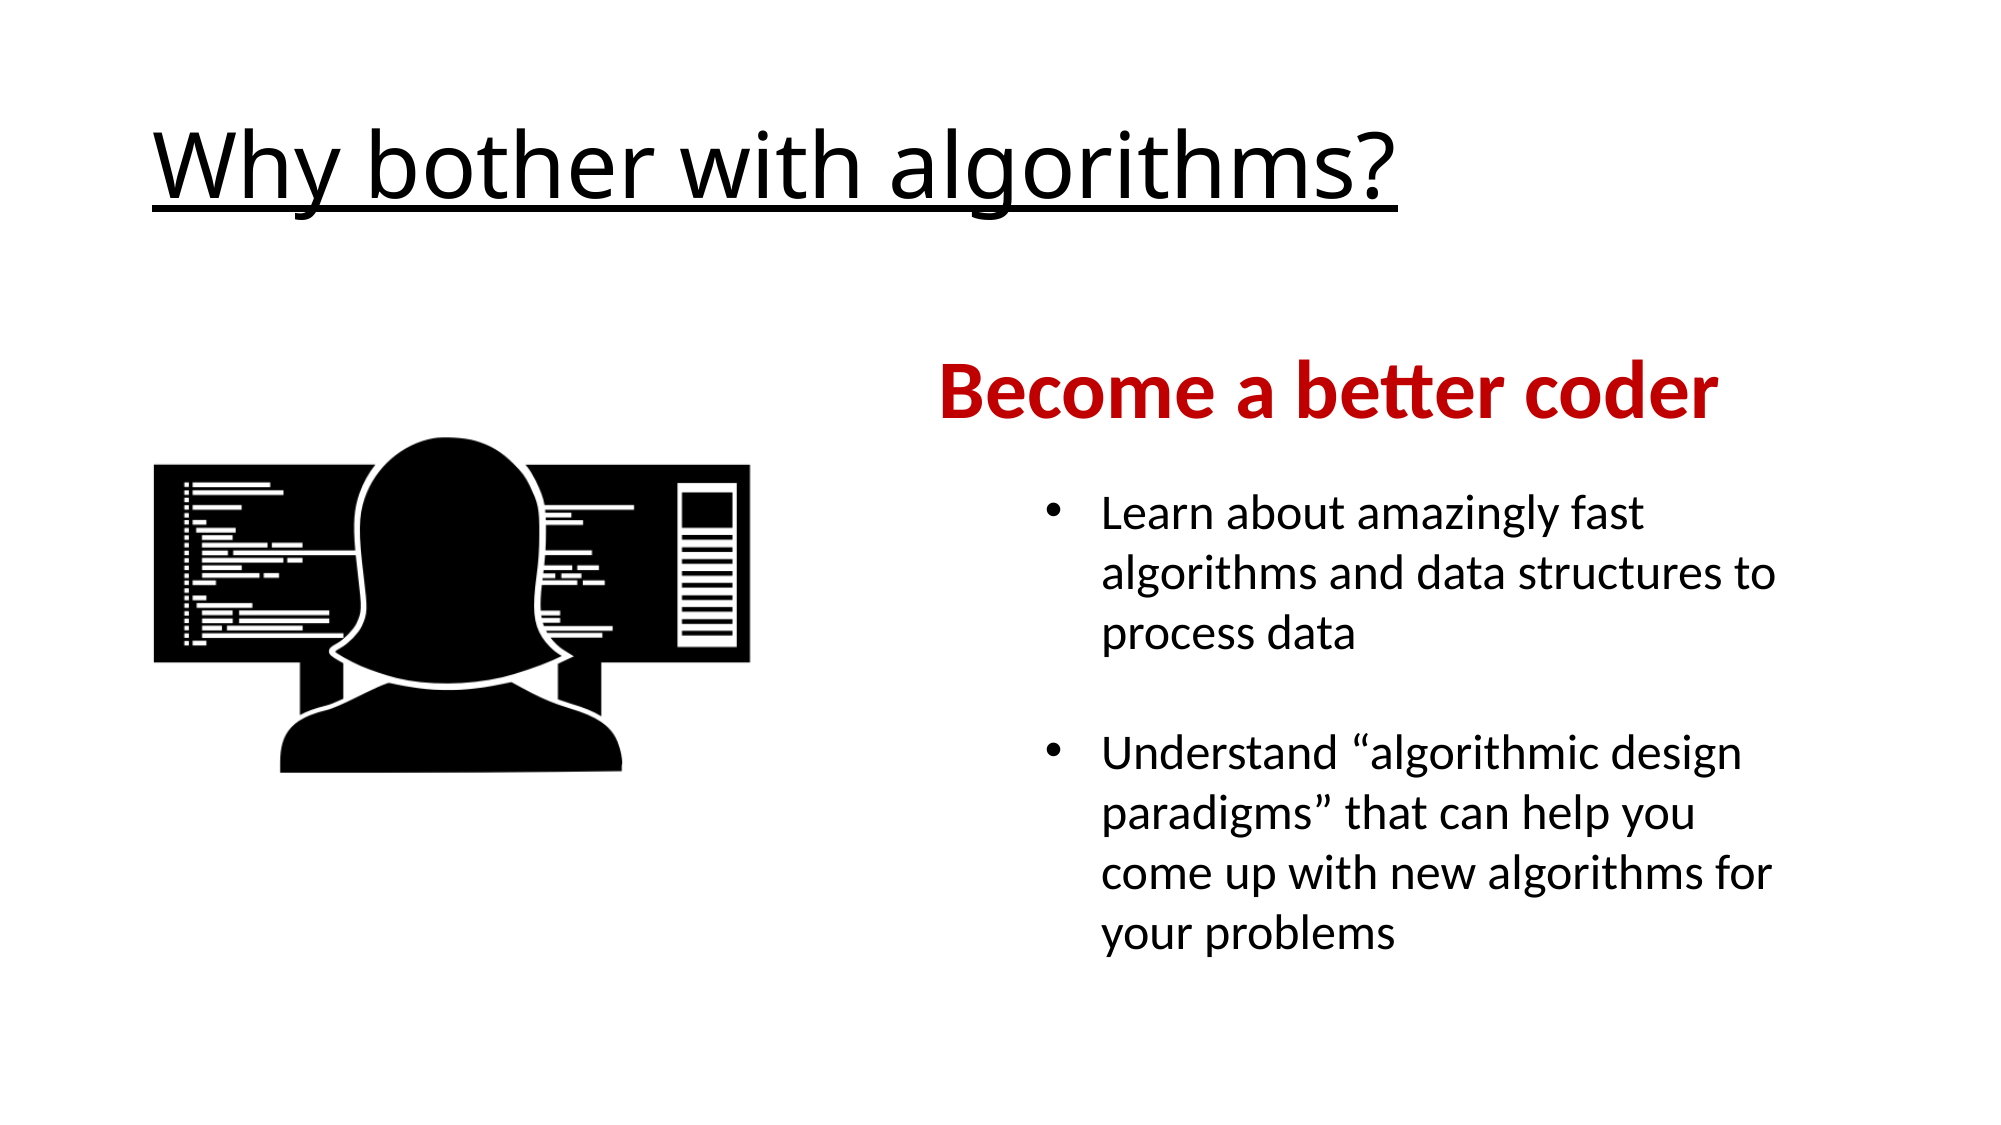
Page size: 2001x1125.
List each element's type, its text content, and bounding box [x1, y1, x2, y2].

title Why bother with algorithms? [137, 59, 1863, 278]
picture [137, 277, 774, 914]
text_box Learn about amazingly fast algorithms and data structures to process data Understand “algorithmic design paradigms” that can help you come up with new algorithms for your problems [1030, 471, 1795, 967]
text_box Become a better coder [924, 327, 1759, 443]
